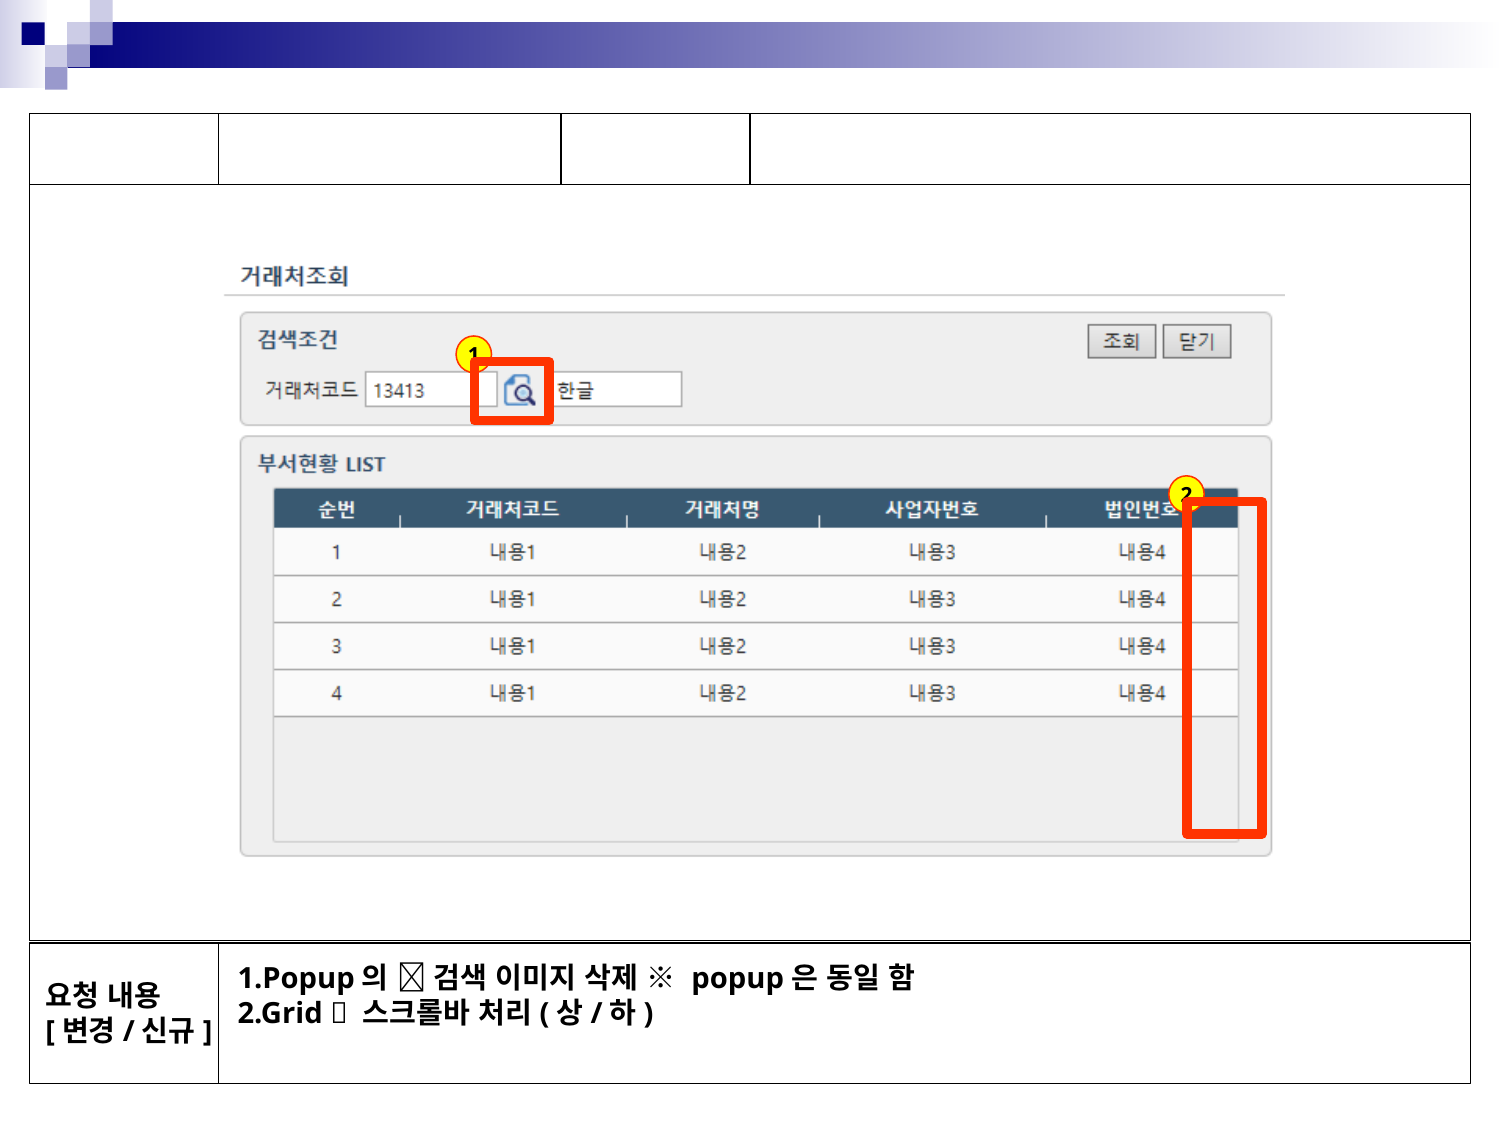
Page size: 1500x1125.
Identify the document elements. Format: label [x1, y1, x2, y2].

text_box [29, 113, 1471, 1084]
picture [215, 257, 1285, 868]
